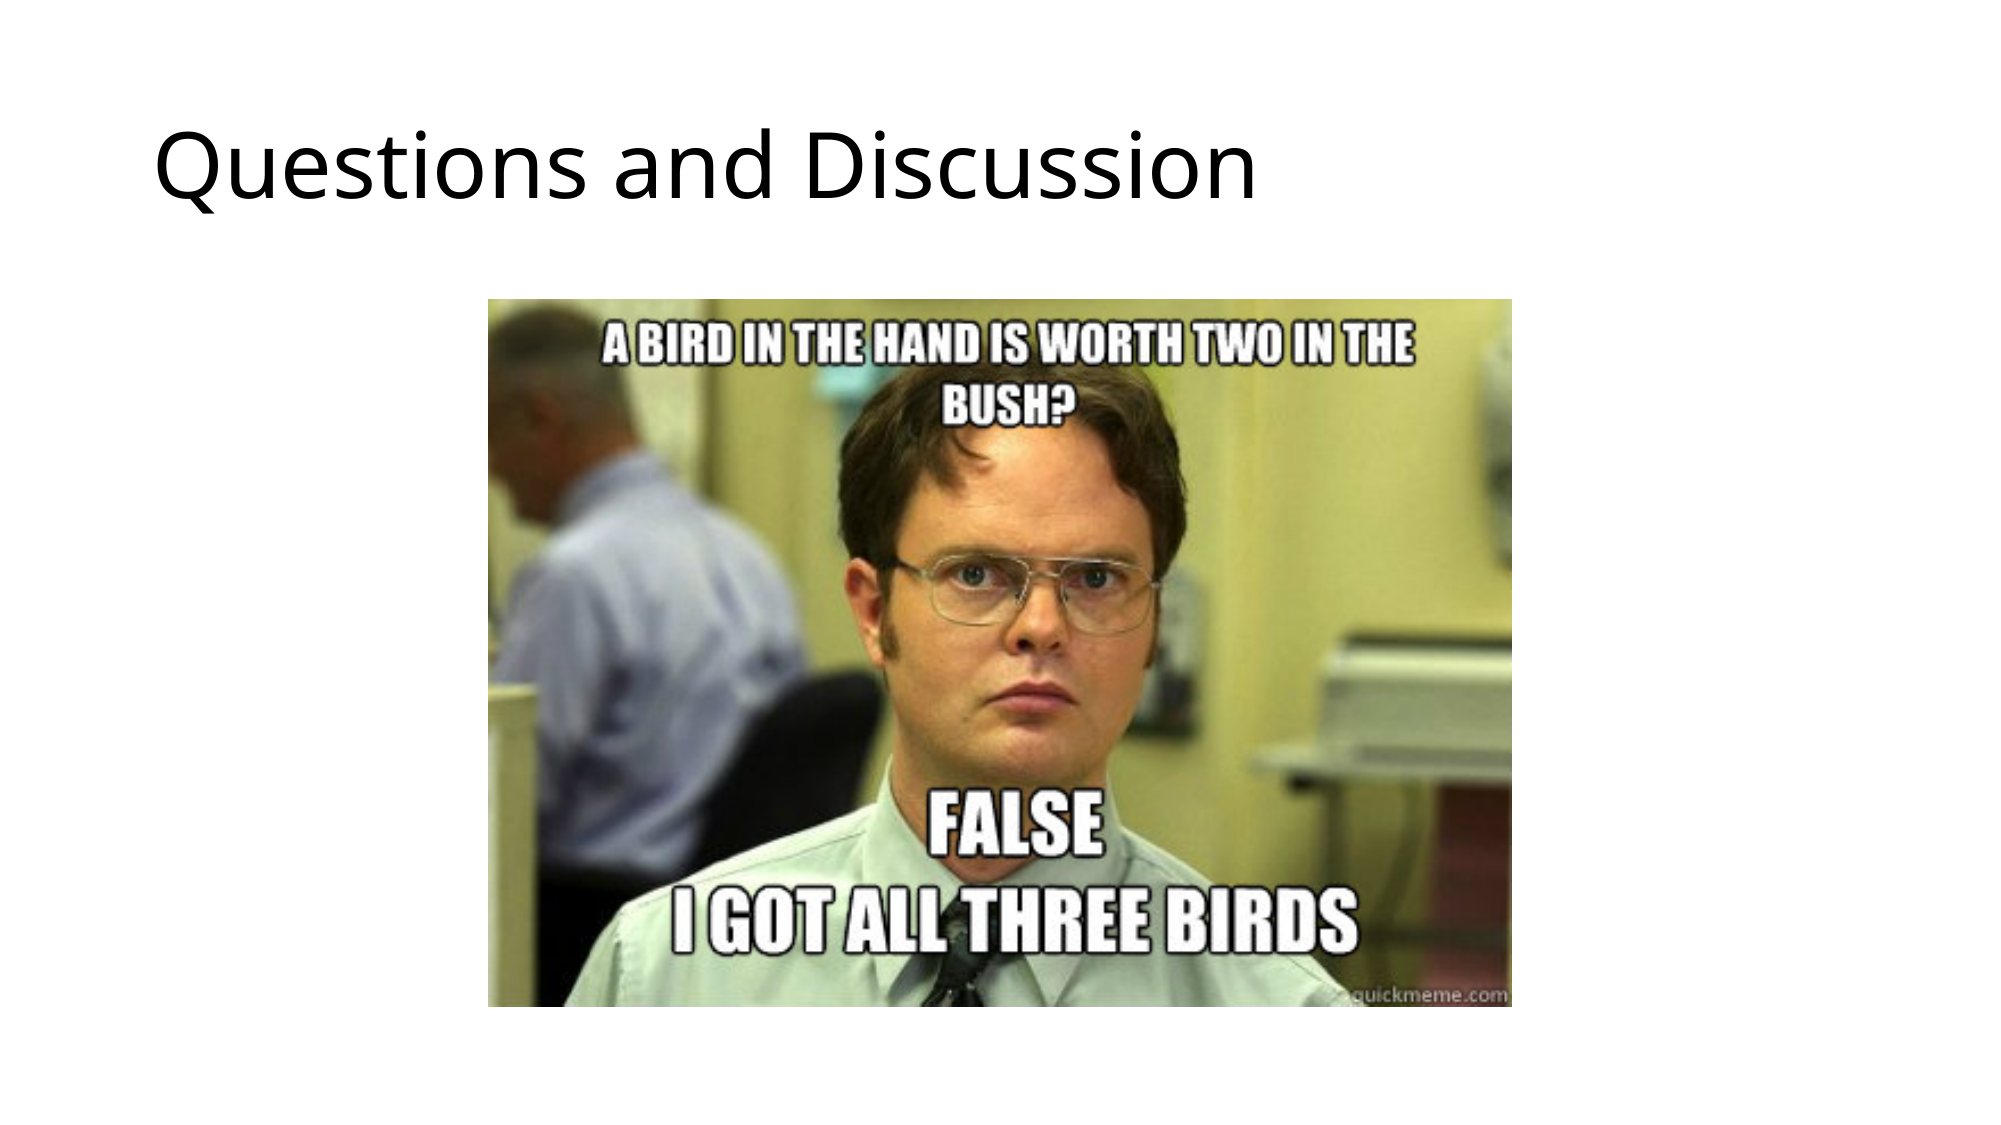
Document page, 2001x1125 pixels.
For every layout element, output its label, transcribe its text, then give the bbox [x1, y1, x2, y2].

picture [488, 299, 1512, 1007]
title Questions and Discussion [137, 59, 1863, 278]
